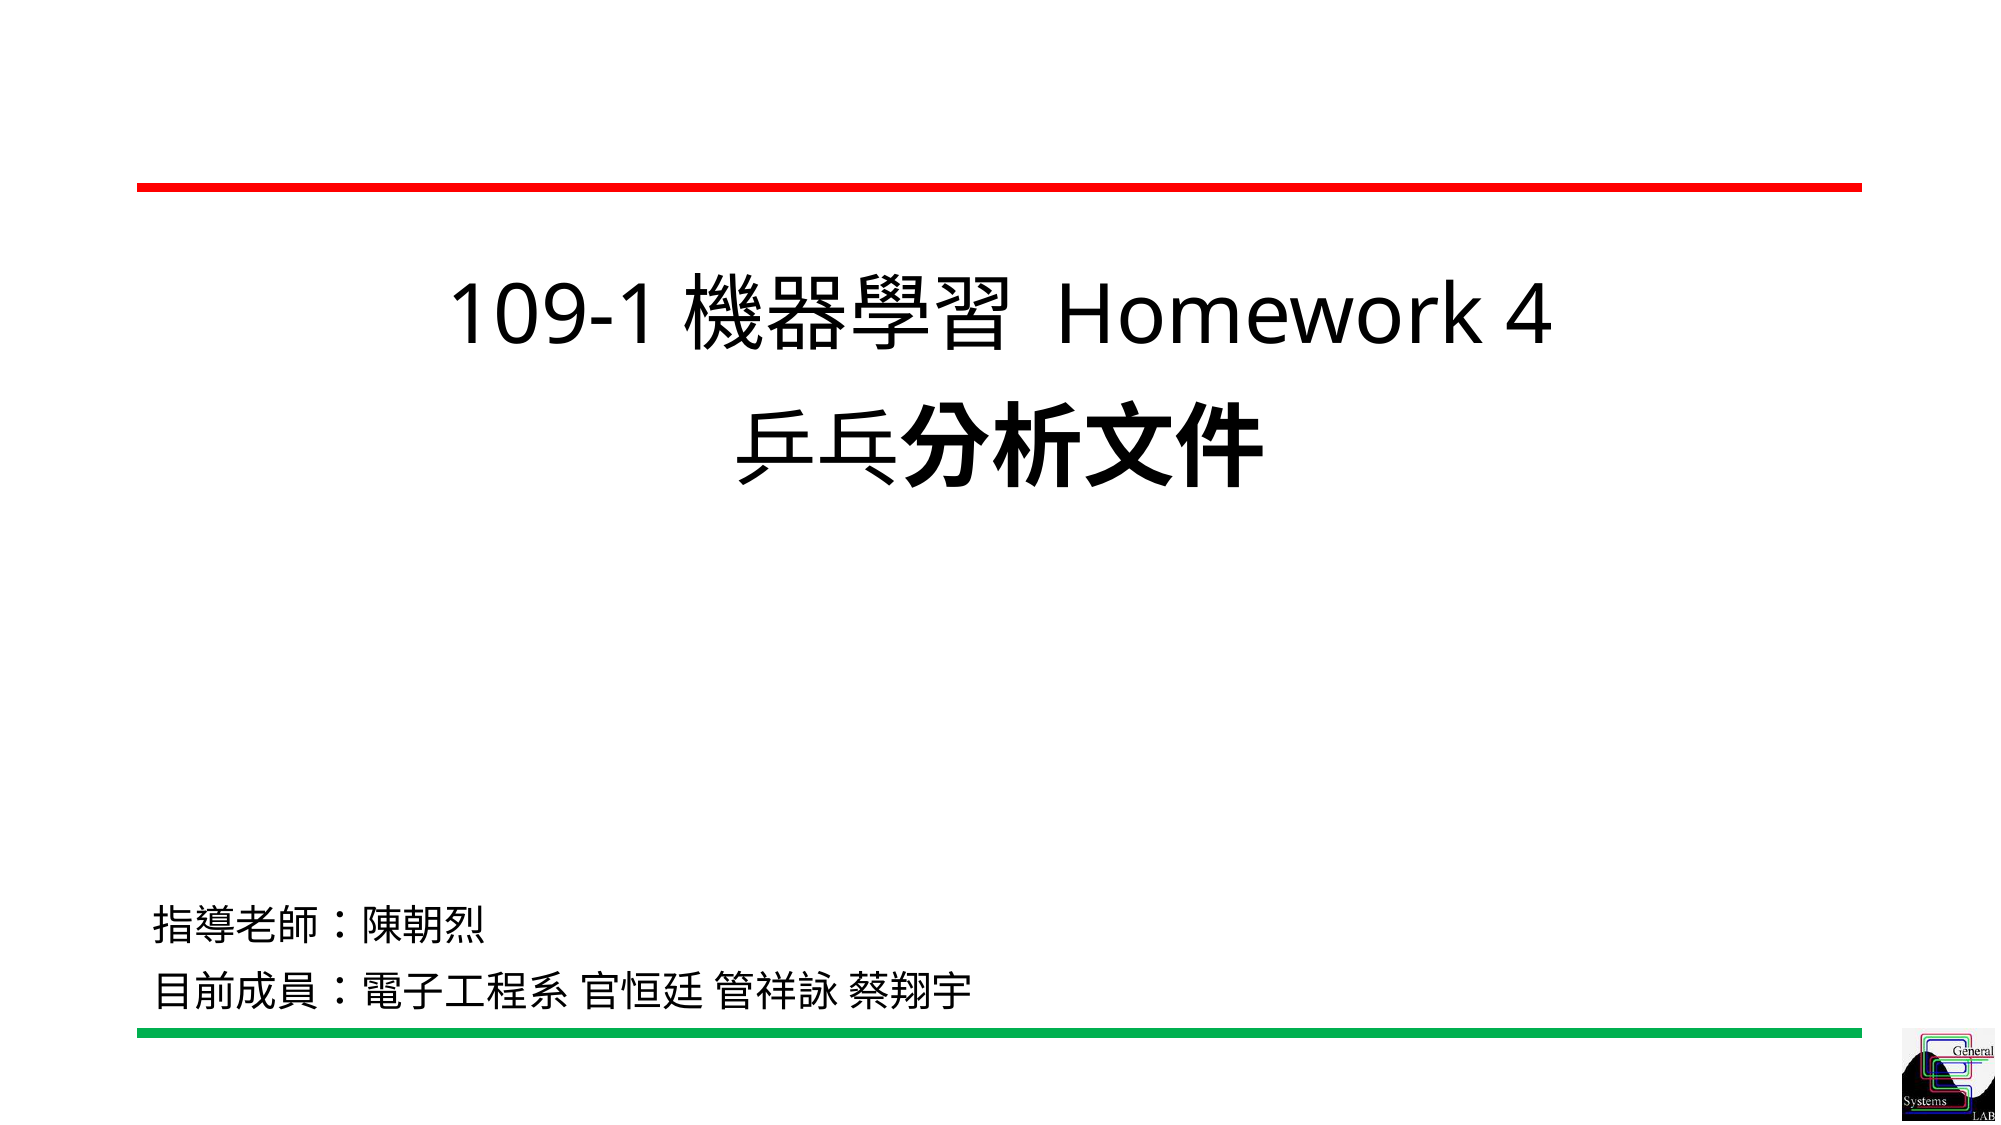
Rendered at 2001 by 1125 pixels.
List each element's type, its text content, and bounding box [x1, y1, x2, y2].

picture [1902, 1028, 1995, 1121]
subtitle 指導老師：陳朝烈 目前成員：電子工程系 官恒廷 管祥詠 蔡翔宇 [137, 897, 1863, 1027]
title 109-1機器學習 Homework 4 乒乓分析文件 [137, 227, 1863, 646]
